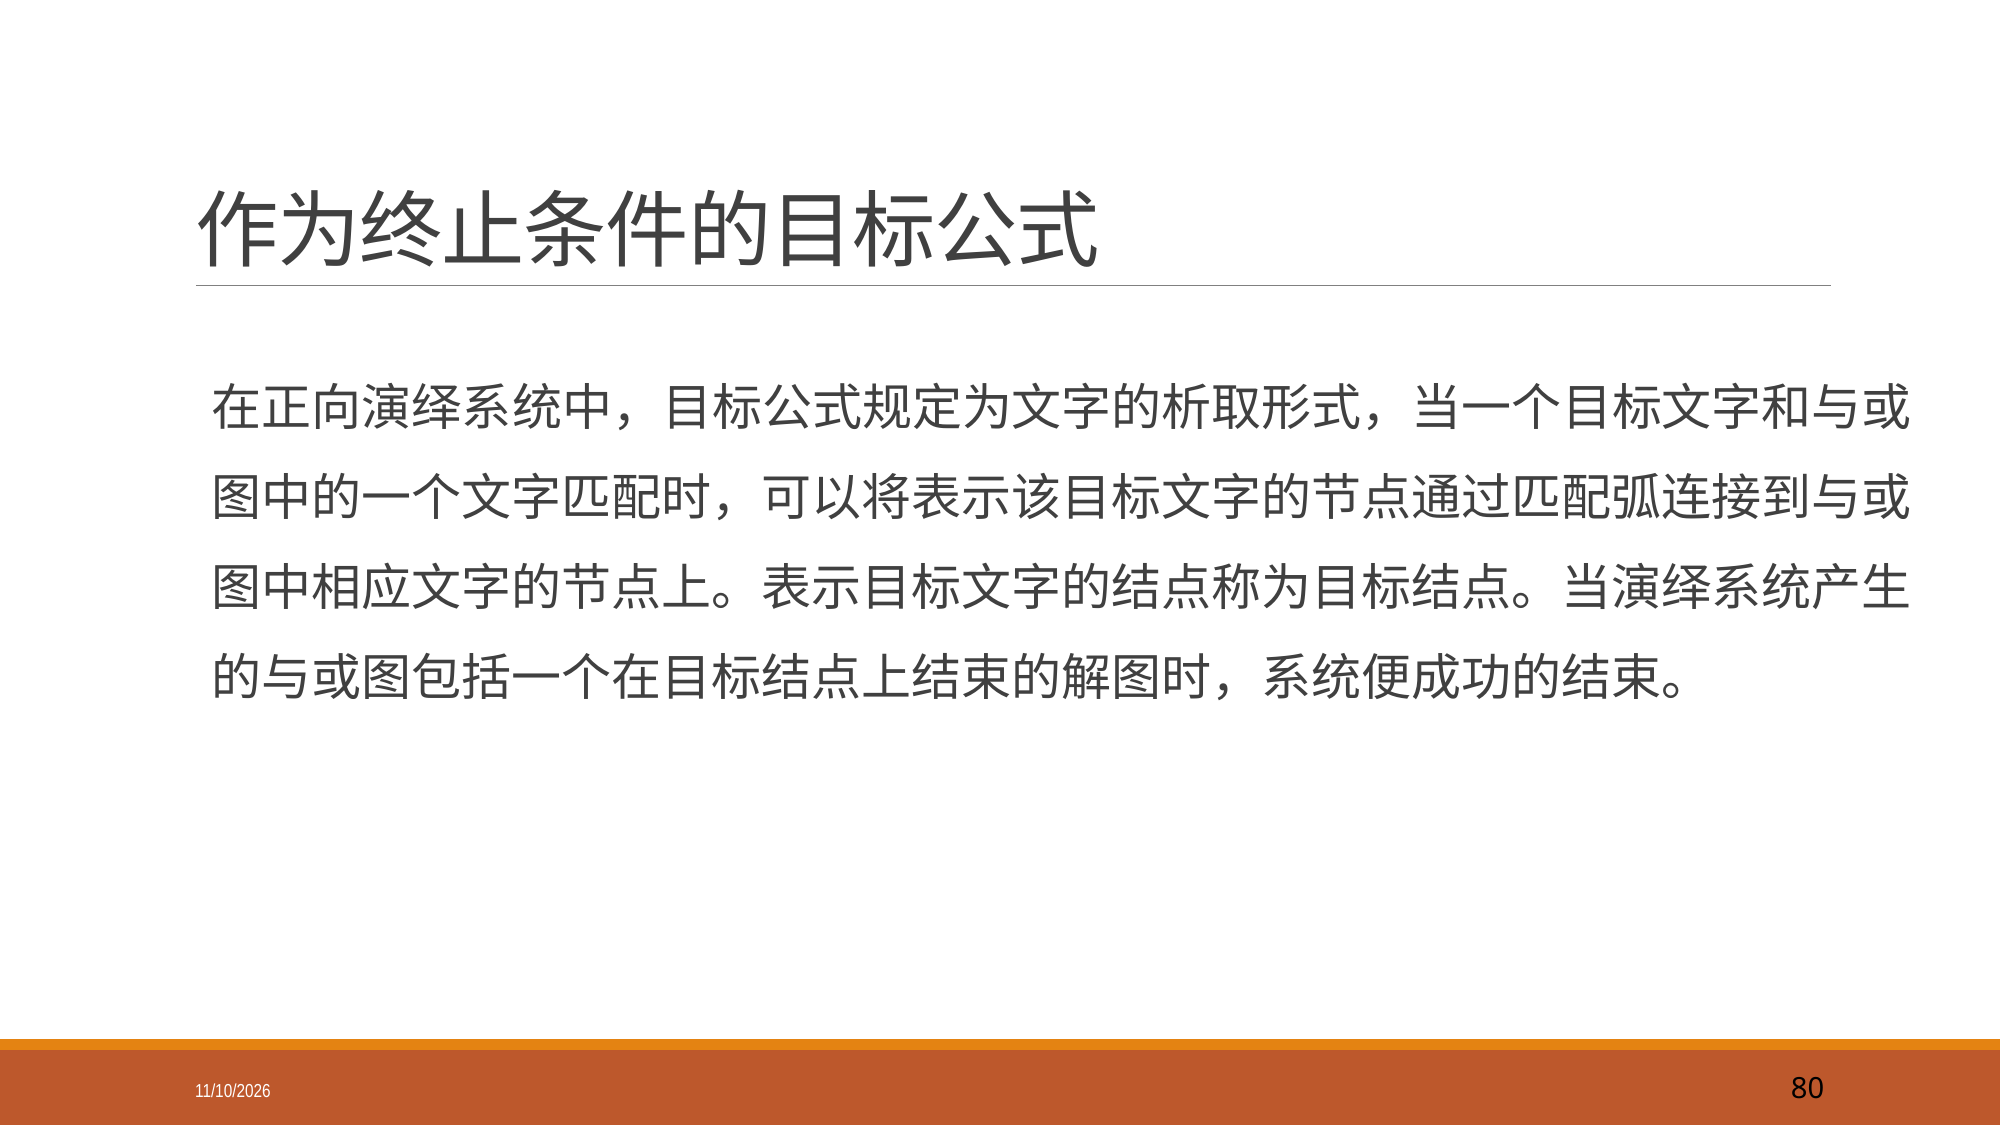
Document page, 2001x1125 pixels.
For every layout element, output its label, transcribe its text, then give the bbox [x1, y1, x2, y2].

slide_number 80 [1624, 1059, 1840, 1120]
title 作为终止条件的目标公式 [180, 47, 1830, 285]
list 在正向演绎系统中，目标公式规定为文字的析取形式，当一个目标文字和与或图中的一个文字匹配时，可以将表示该目标文字的节点通过匹配弧连接到与或图中相应文字的节点上。表示目标文字的结点称为目标结点。当演绎系统产生的与或图包括一个在目标结点上结束的解图时，系统便成功的结束。 [196, 337, 1922, 1013]
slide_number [180, 1059, 586, 1120]
